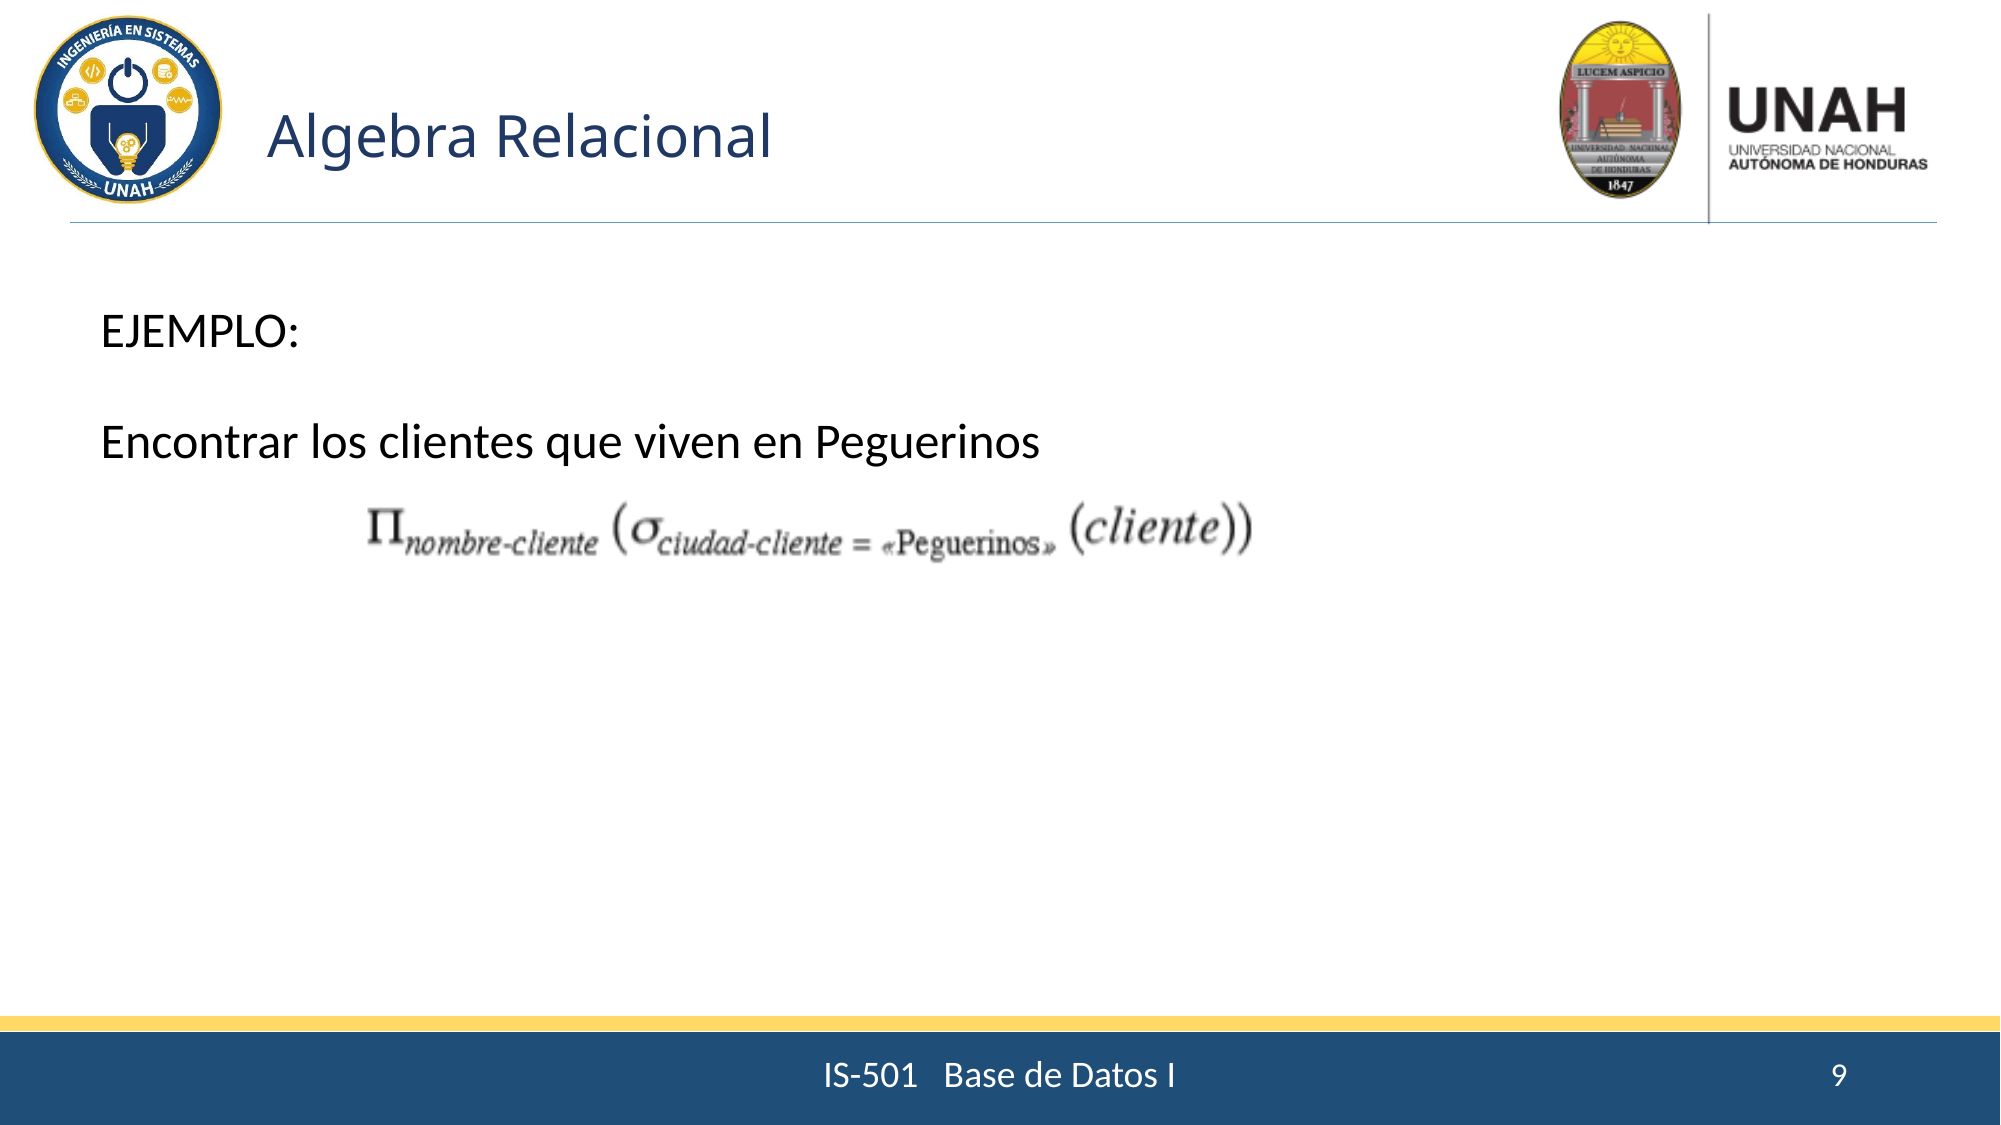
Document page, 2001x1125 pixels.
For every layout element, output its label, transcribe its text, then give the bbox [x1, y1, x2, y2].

title Algebra Relacional [252, 94, 1531, 183]
text_box [0, 1031, 2000, 1125]
picture [352, 480, 1287, 580]
footer IS-501 Base de Datos I [662, 1042, 1338, 1103]
picture [1557, 7, 1938, 227]
text_box [0, 1016, 2000, 1031]
text_box EJEMPLO: Encontrar los clientes que viven en Peguerinos [85, 260, 1811, 974]
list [18, 10, 238, 214]
slide_number 9 [1412, 1042, 1863, 1103]
